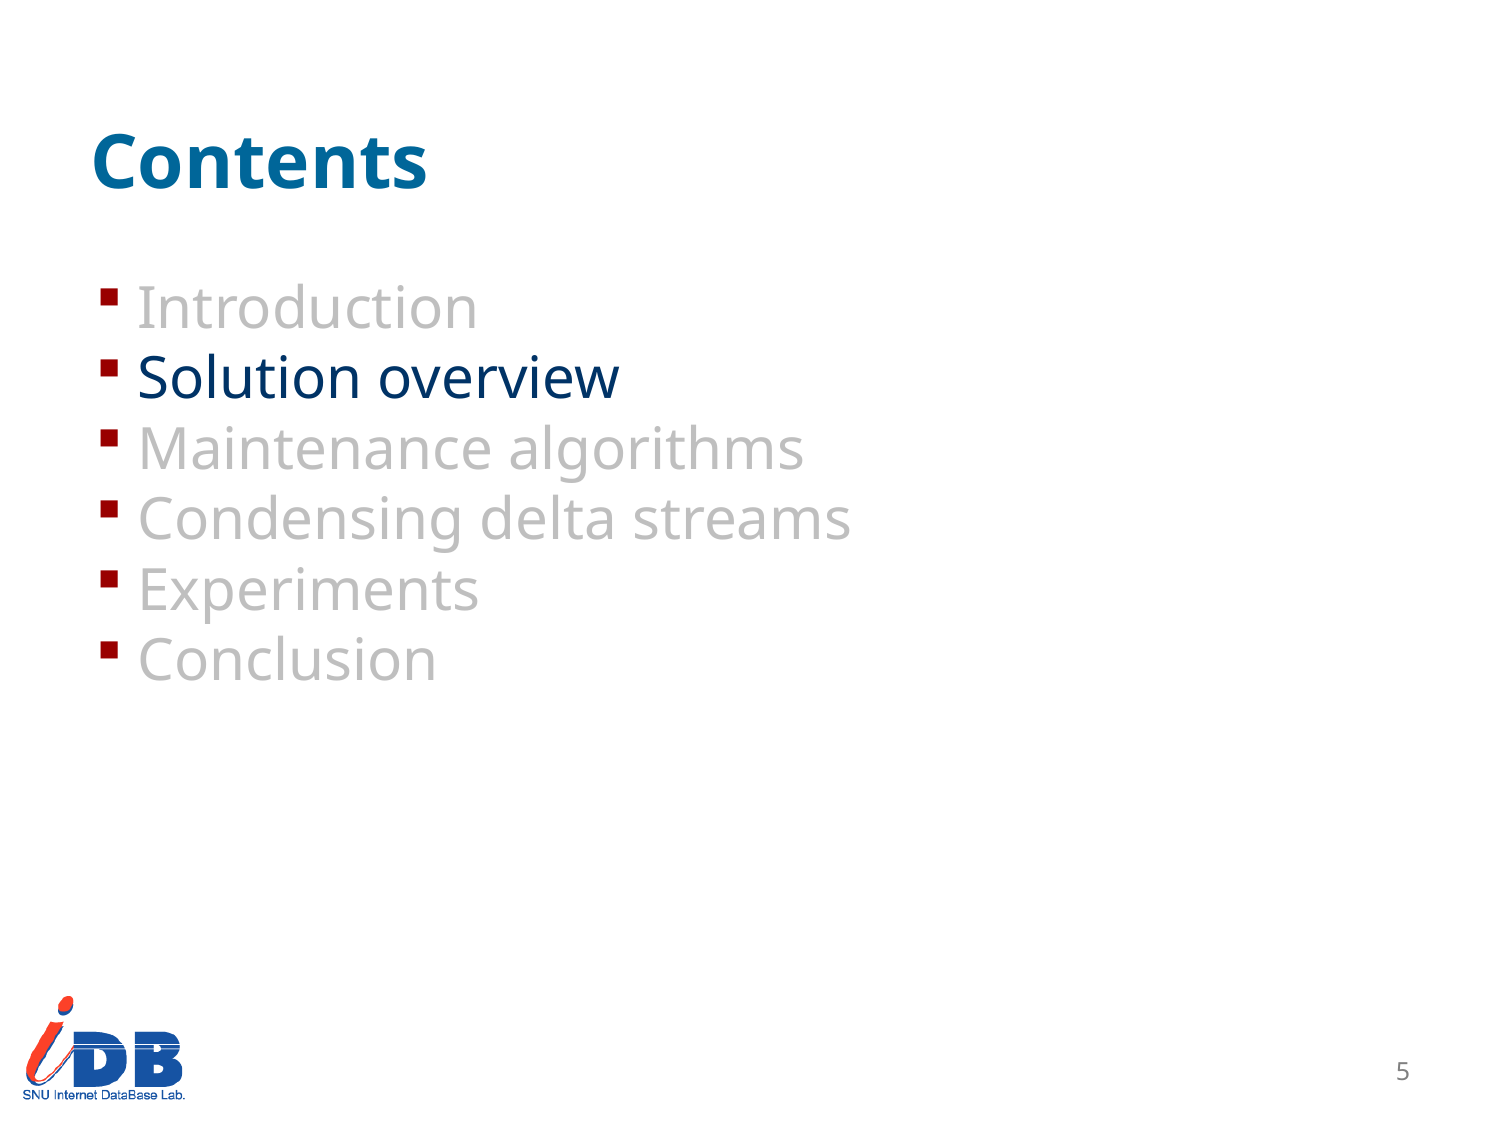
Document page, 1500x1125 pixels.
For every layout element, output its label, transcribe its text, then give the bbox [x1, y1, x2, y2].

slide_number 4 [1347, 1042, 1425, 1103]
picture [23, 996, 191, 1105]
list Introduction Solution overview Maintenance algorithms Condensing delta streams Experiments Conclusion [75, 262, 1425, 1005]
title Contents [75, 0, 1425, 211]
